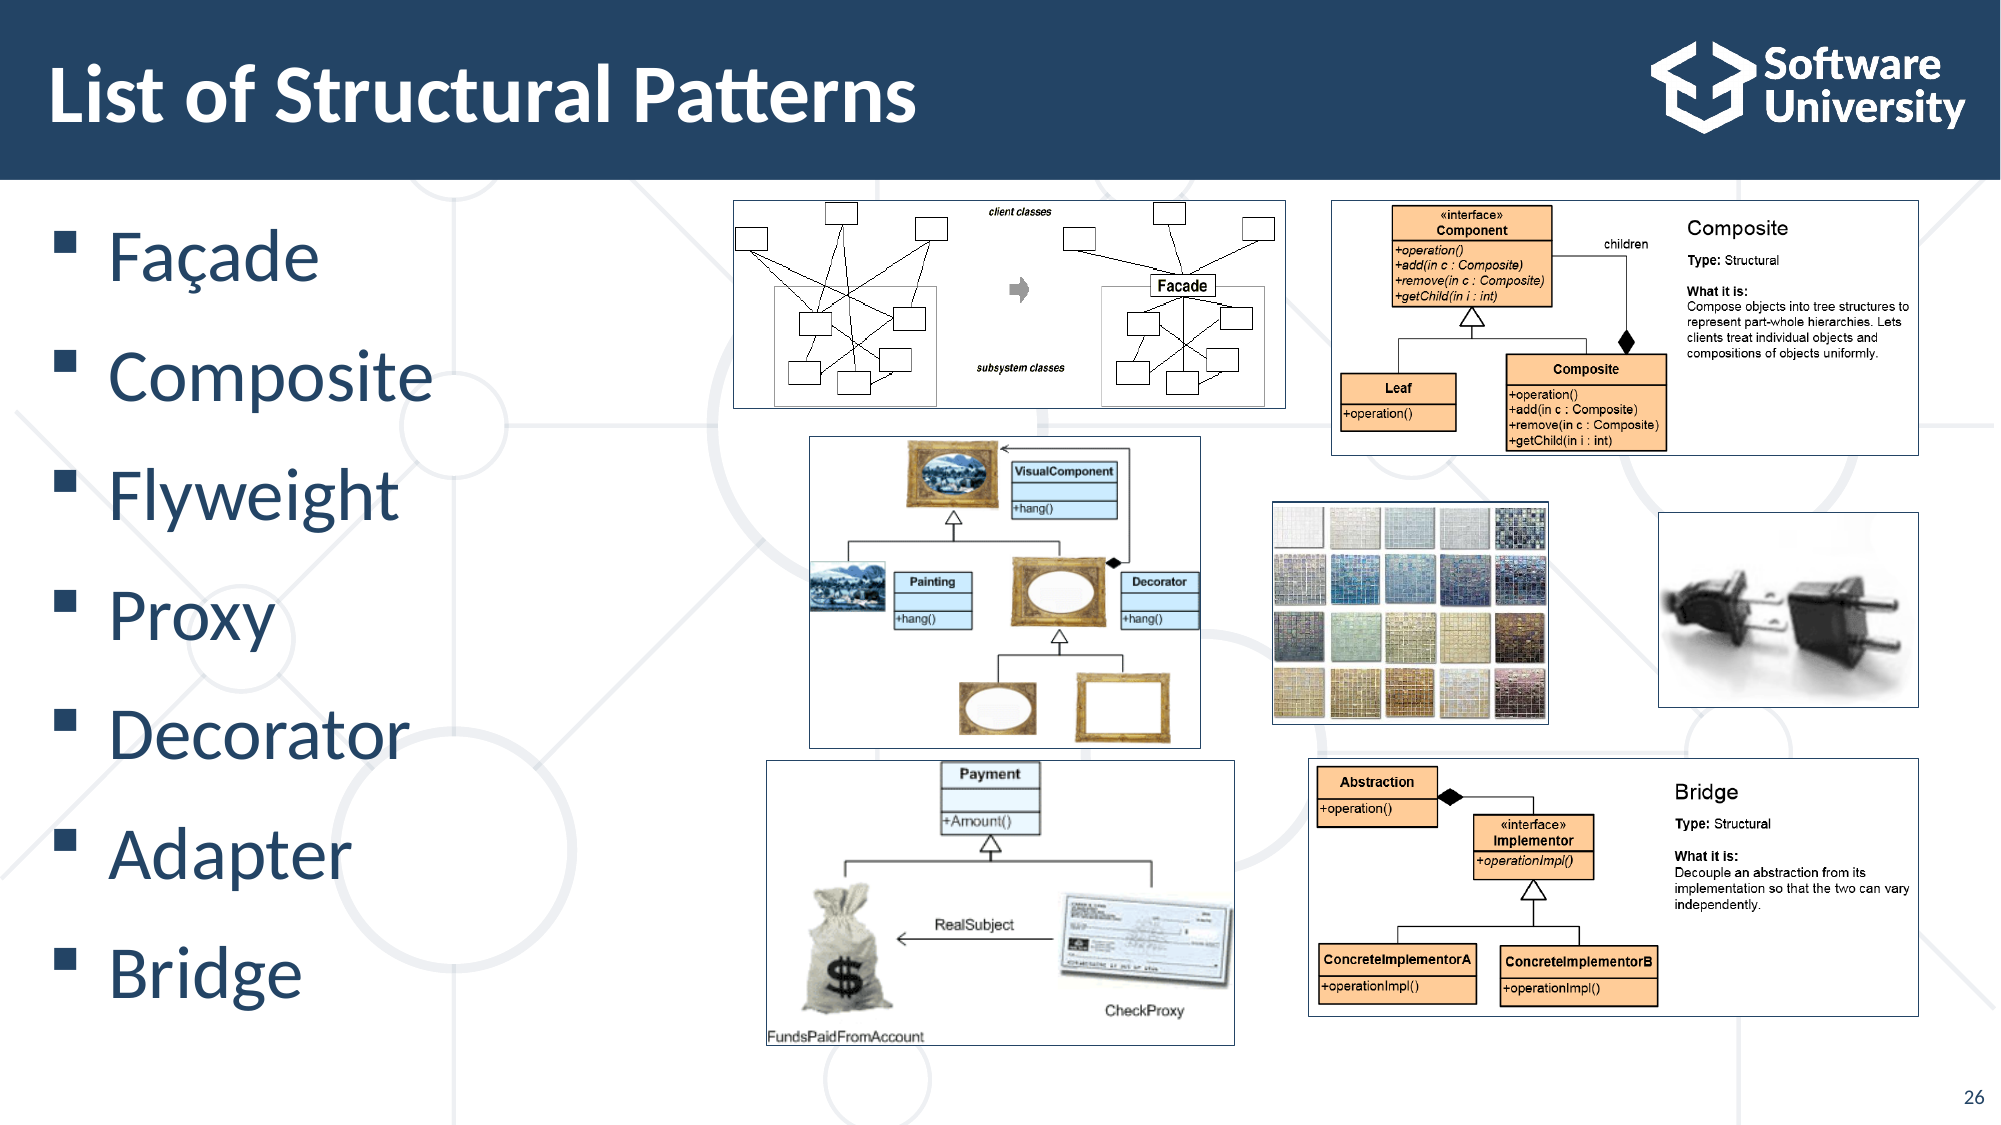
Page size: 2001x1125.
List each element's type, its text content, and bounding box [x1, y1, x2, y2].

picture [1308, 758, 1918, 1017]
list Façade Composite Flyweight Proxy Decorator Adapter Bridge [31, 196, 1970, 1104]
title List of Structural Patterns [31, 16, 1625, 162]
picture [733, 200, 1286, 409]
picture [1272, 502, 1548, 725]
picture [810, 436, 1201, 749]
picture [767, 761, 1234, 1046]
picture [1651, 41, 1966, 134]
picture [1332, 200, 1918, 456]
picture [1658, 512, 1918, 708]
slide_number 26 [1939, 1067, 2000, 1117]
